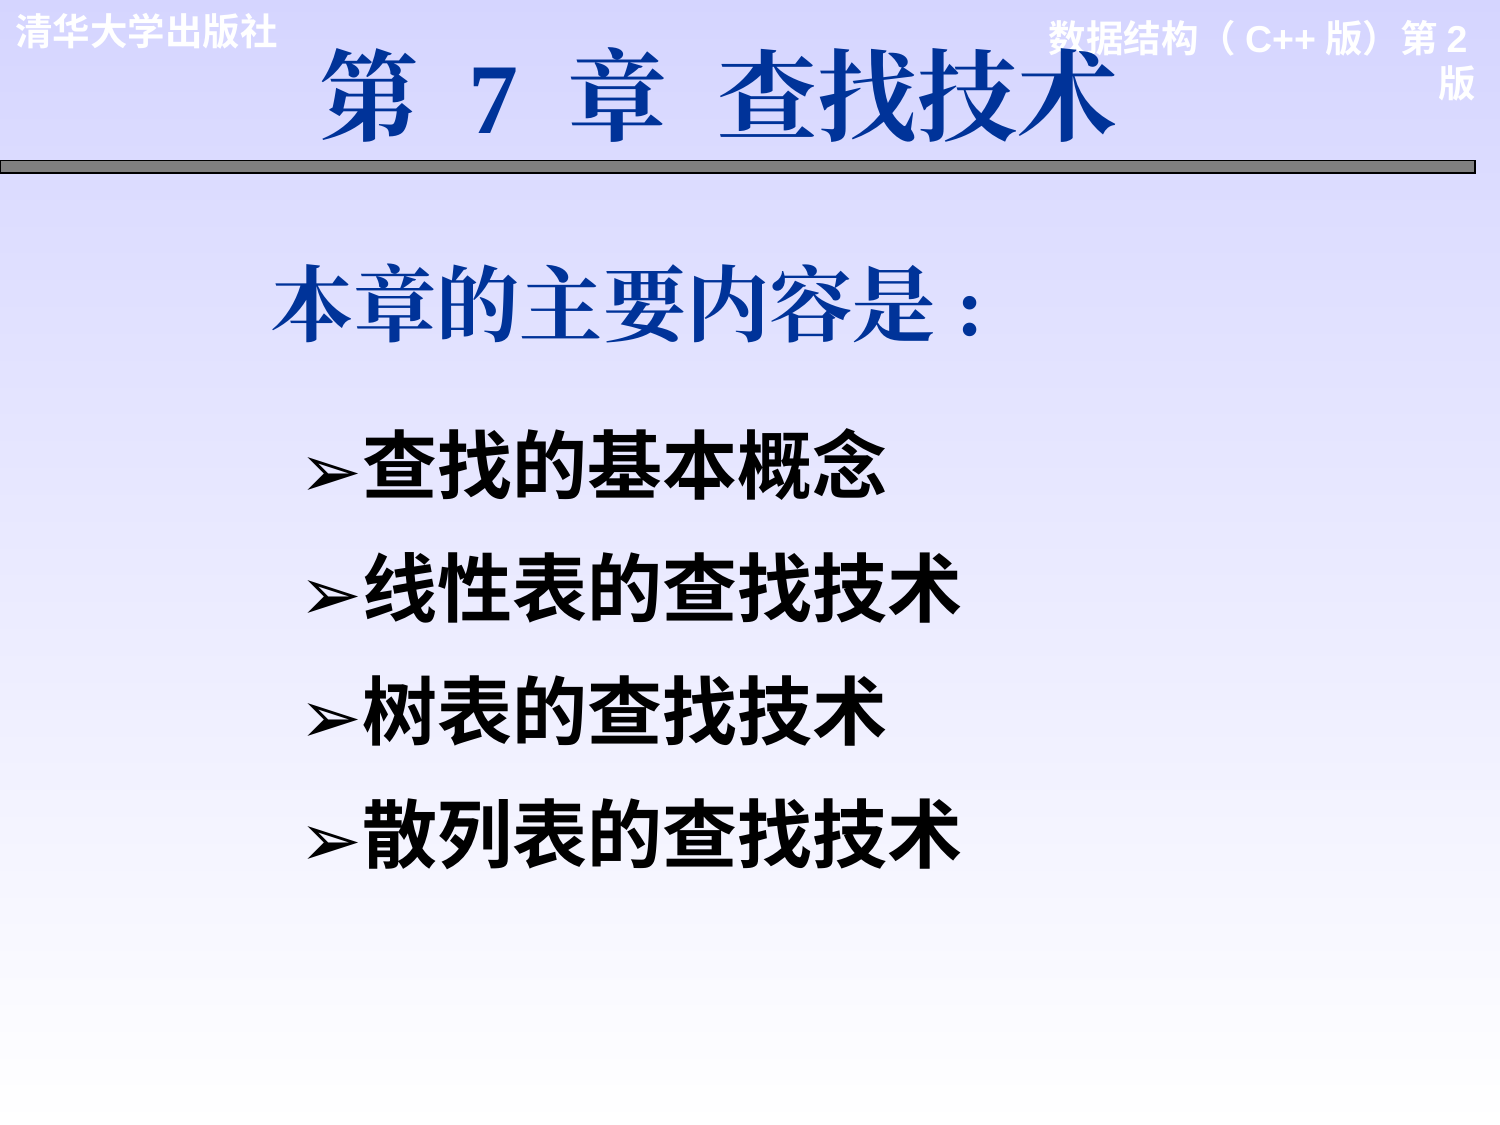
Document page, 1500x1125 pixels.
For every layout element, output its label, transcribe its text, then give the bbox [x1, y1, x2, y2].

text_box 查找的基本概念 线性表的查找技术 树表的查找技术 散列表的查找技术 [284, 392, 1238, 894]
text_box 第 7 章 查找技术 [287, 37, 1150, 150]
text_box 本章的主要内容是: [255, 245, 1209, 361]
